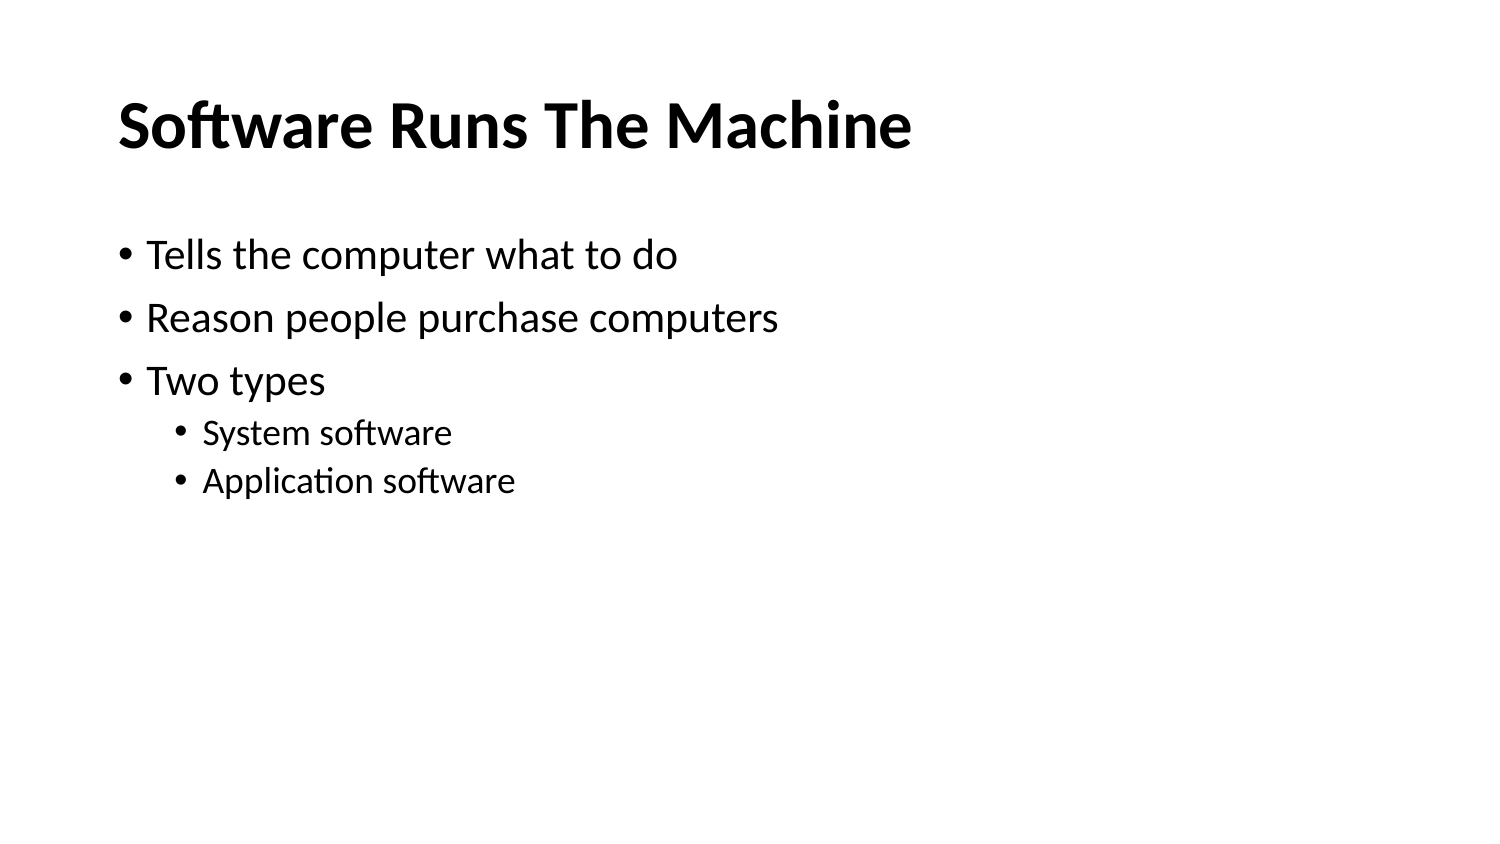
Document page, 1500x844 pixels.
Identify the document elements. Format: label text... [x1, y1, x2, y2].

title Software Runs The Machine [103, 44, 1397, 208]
list Tells the computer what to do Reason people purchase computers Two types System software Application software [103, 224, 1397, 760]
